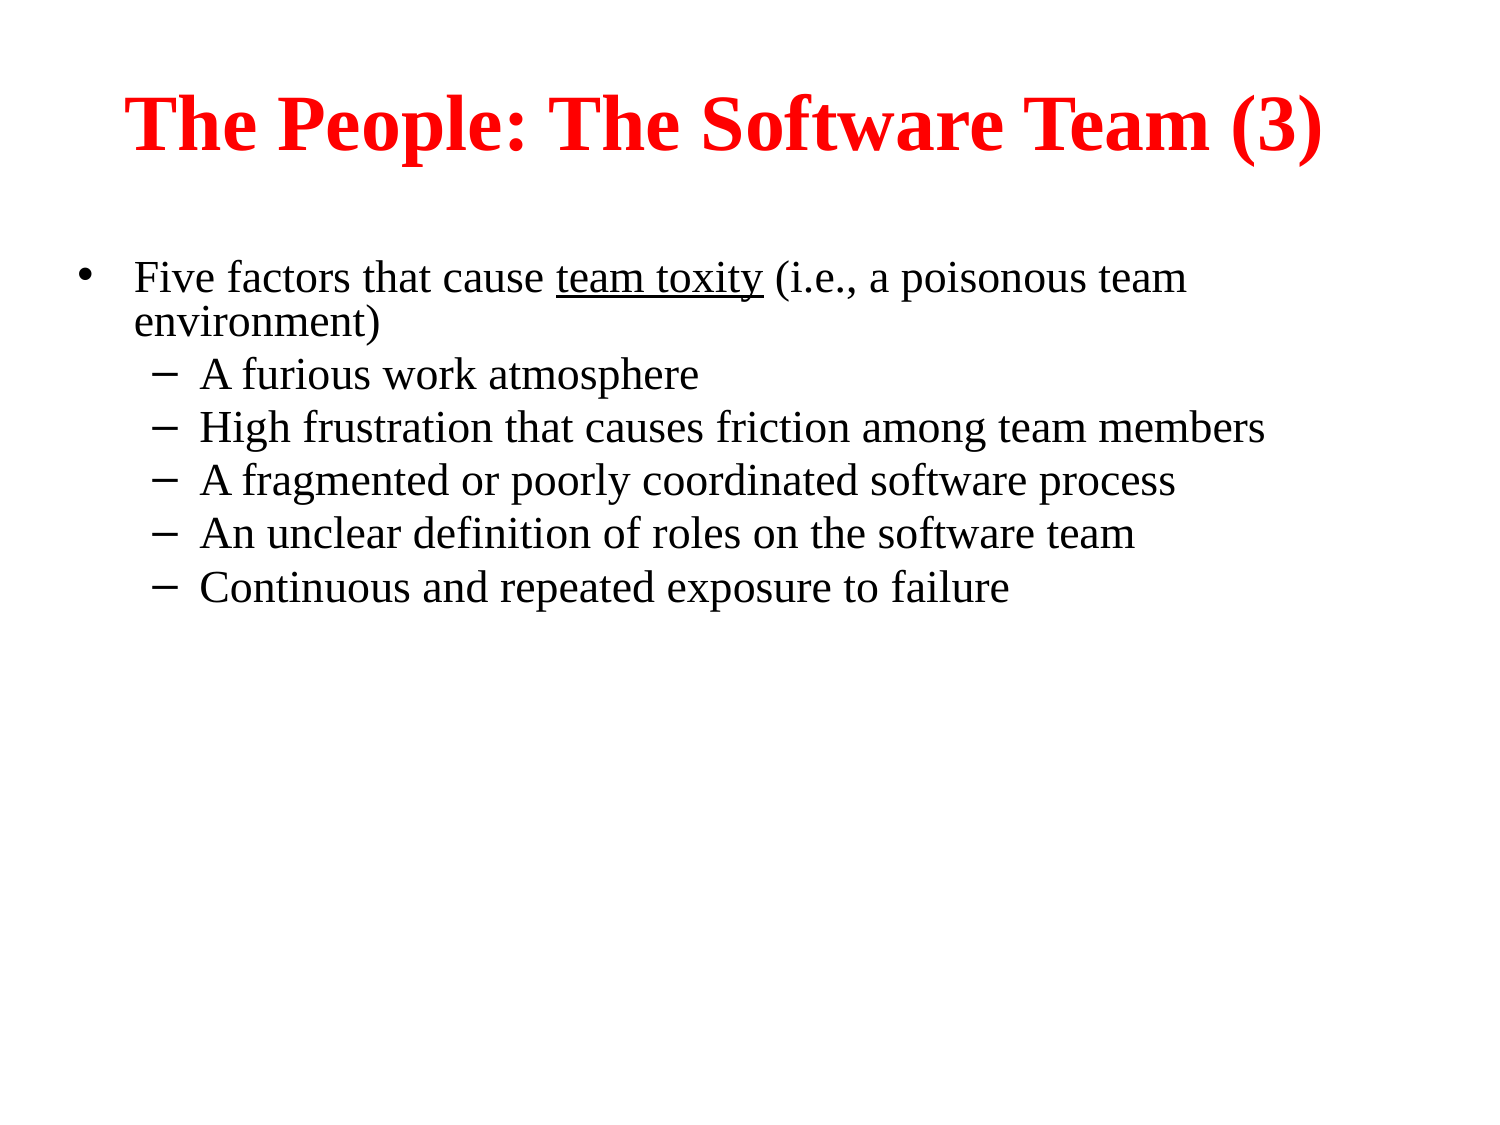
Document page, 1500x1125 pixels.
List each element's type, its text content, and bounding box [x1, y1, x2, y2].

list Five factors that cause team toxity (i.e., a poisonous team environment) A furious work atmosphere High frustration that causes friction among team members A fragmented or poorly coordinated software process An unclear definition of roles on the software team Continuous and repeated exposure to failure [62, 249, 1413, 663]
title The People: The Software Team (3) [75, 62, 1375, 175]
